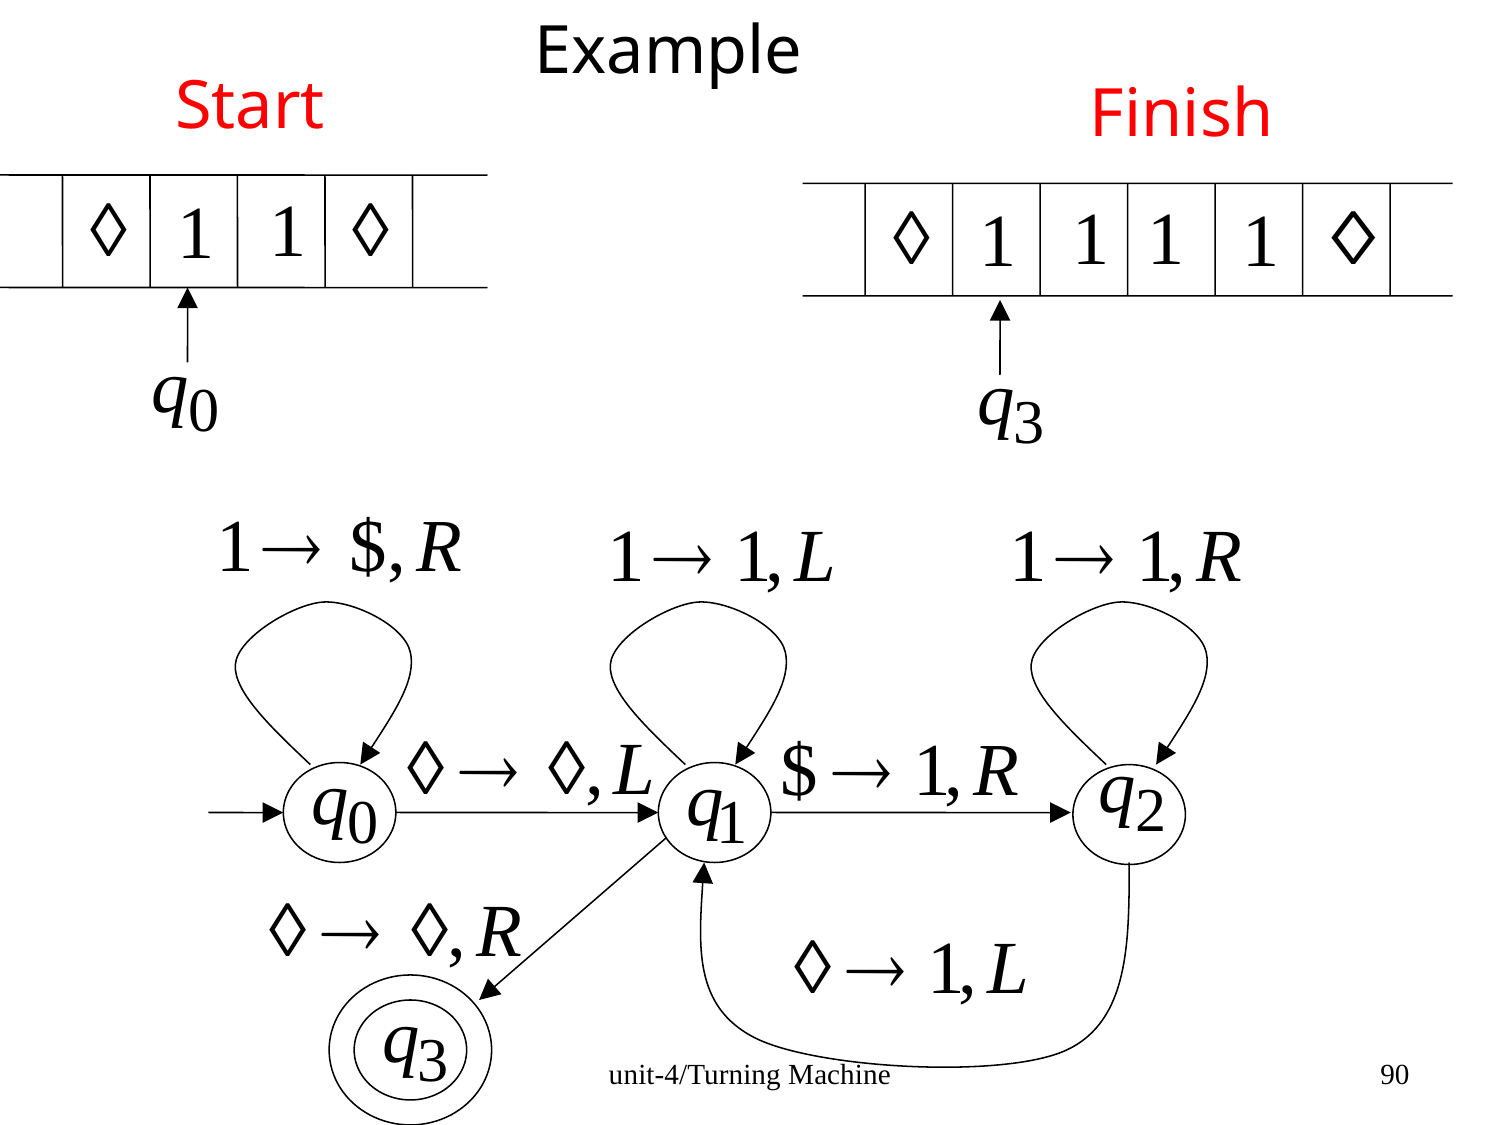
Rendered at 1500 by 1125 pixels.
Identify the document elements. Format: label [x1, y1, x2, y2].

slide_number [1074, 1042, 1425, 1103]
text_box [0, 174, 488, 438]
text_box [208, 524, 1246, 1125]
text_box [221, 511, 466, 591]
text_box [974, 299, 1046, 450]
text_box [160, 54, 340, 149]
footer [512, 1042, 988, 1103]
text_box [802, 183, 1453, 296]
text_box [519, 0, 818, 95]
text_box [1075, 62, 1289, 158]
